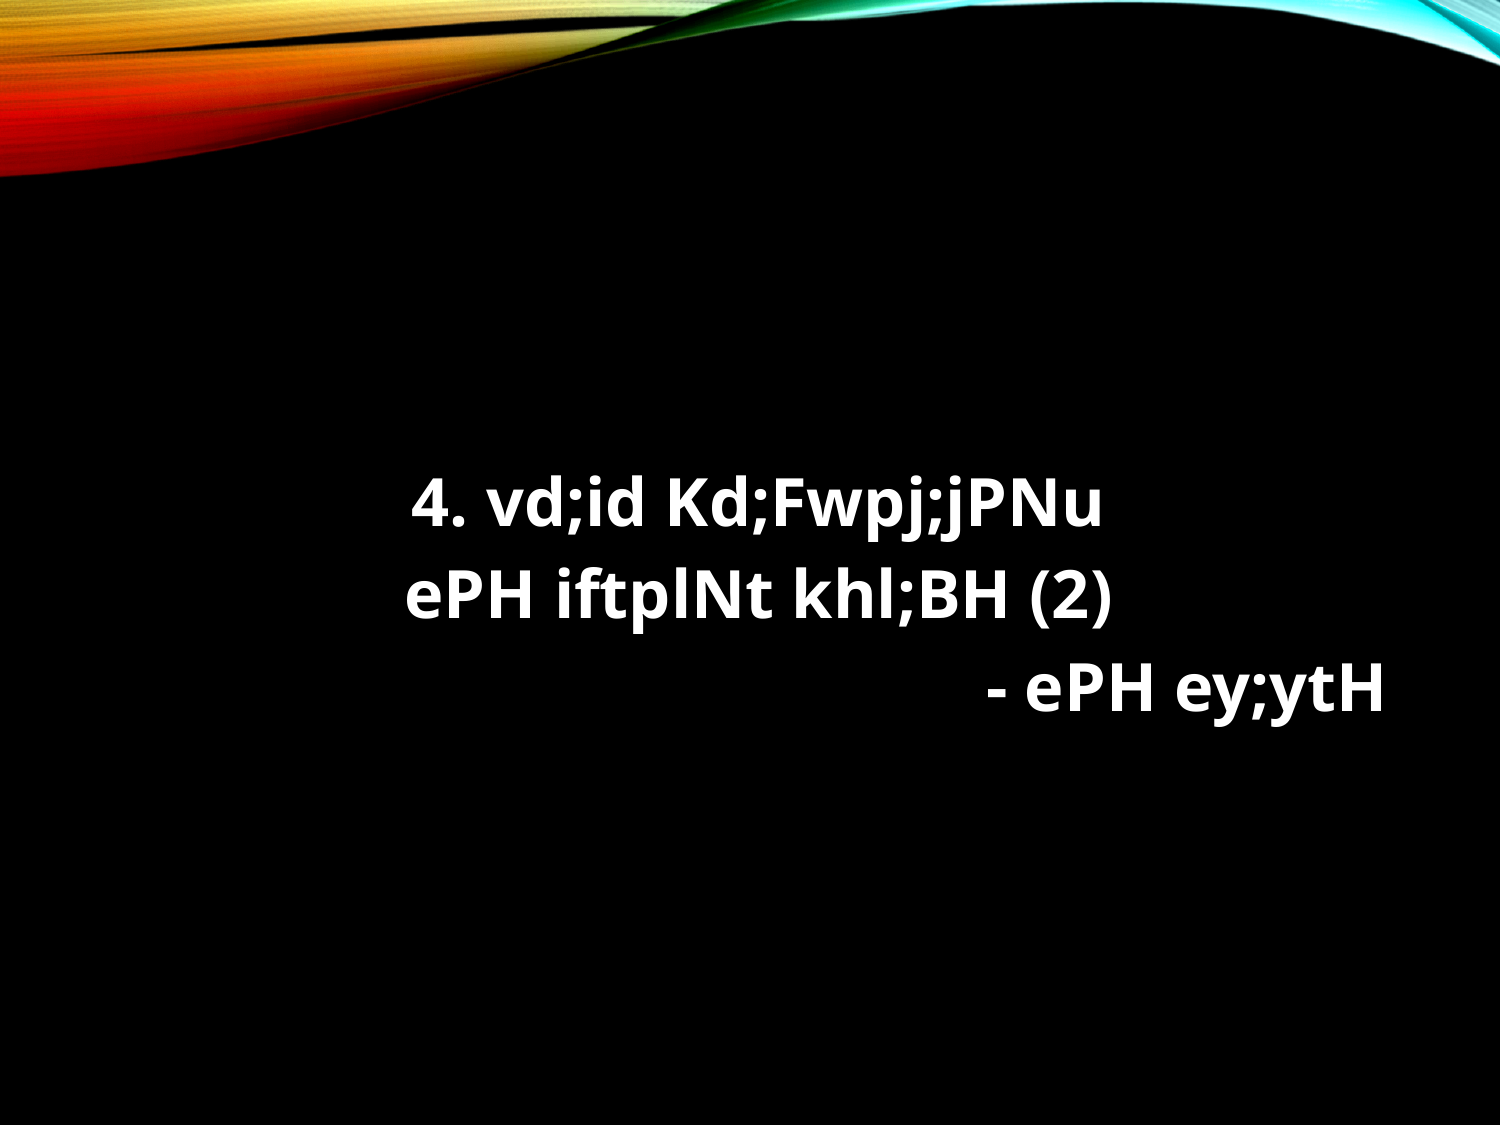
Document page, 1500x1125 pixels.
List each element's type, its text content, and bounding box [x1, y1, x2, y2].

picture [0, 0, 1500, 178]
list 4. vd;id Kd;Fwpj;jPNu ePH iftplNt khl;BH (2) - ePH ey;ytH [97, 360, 1403, 1028]
